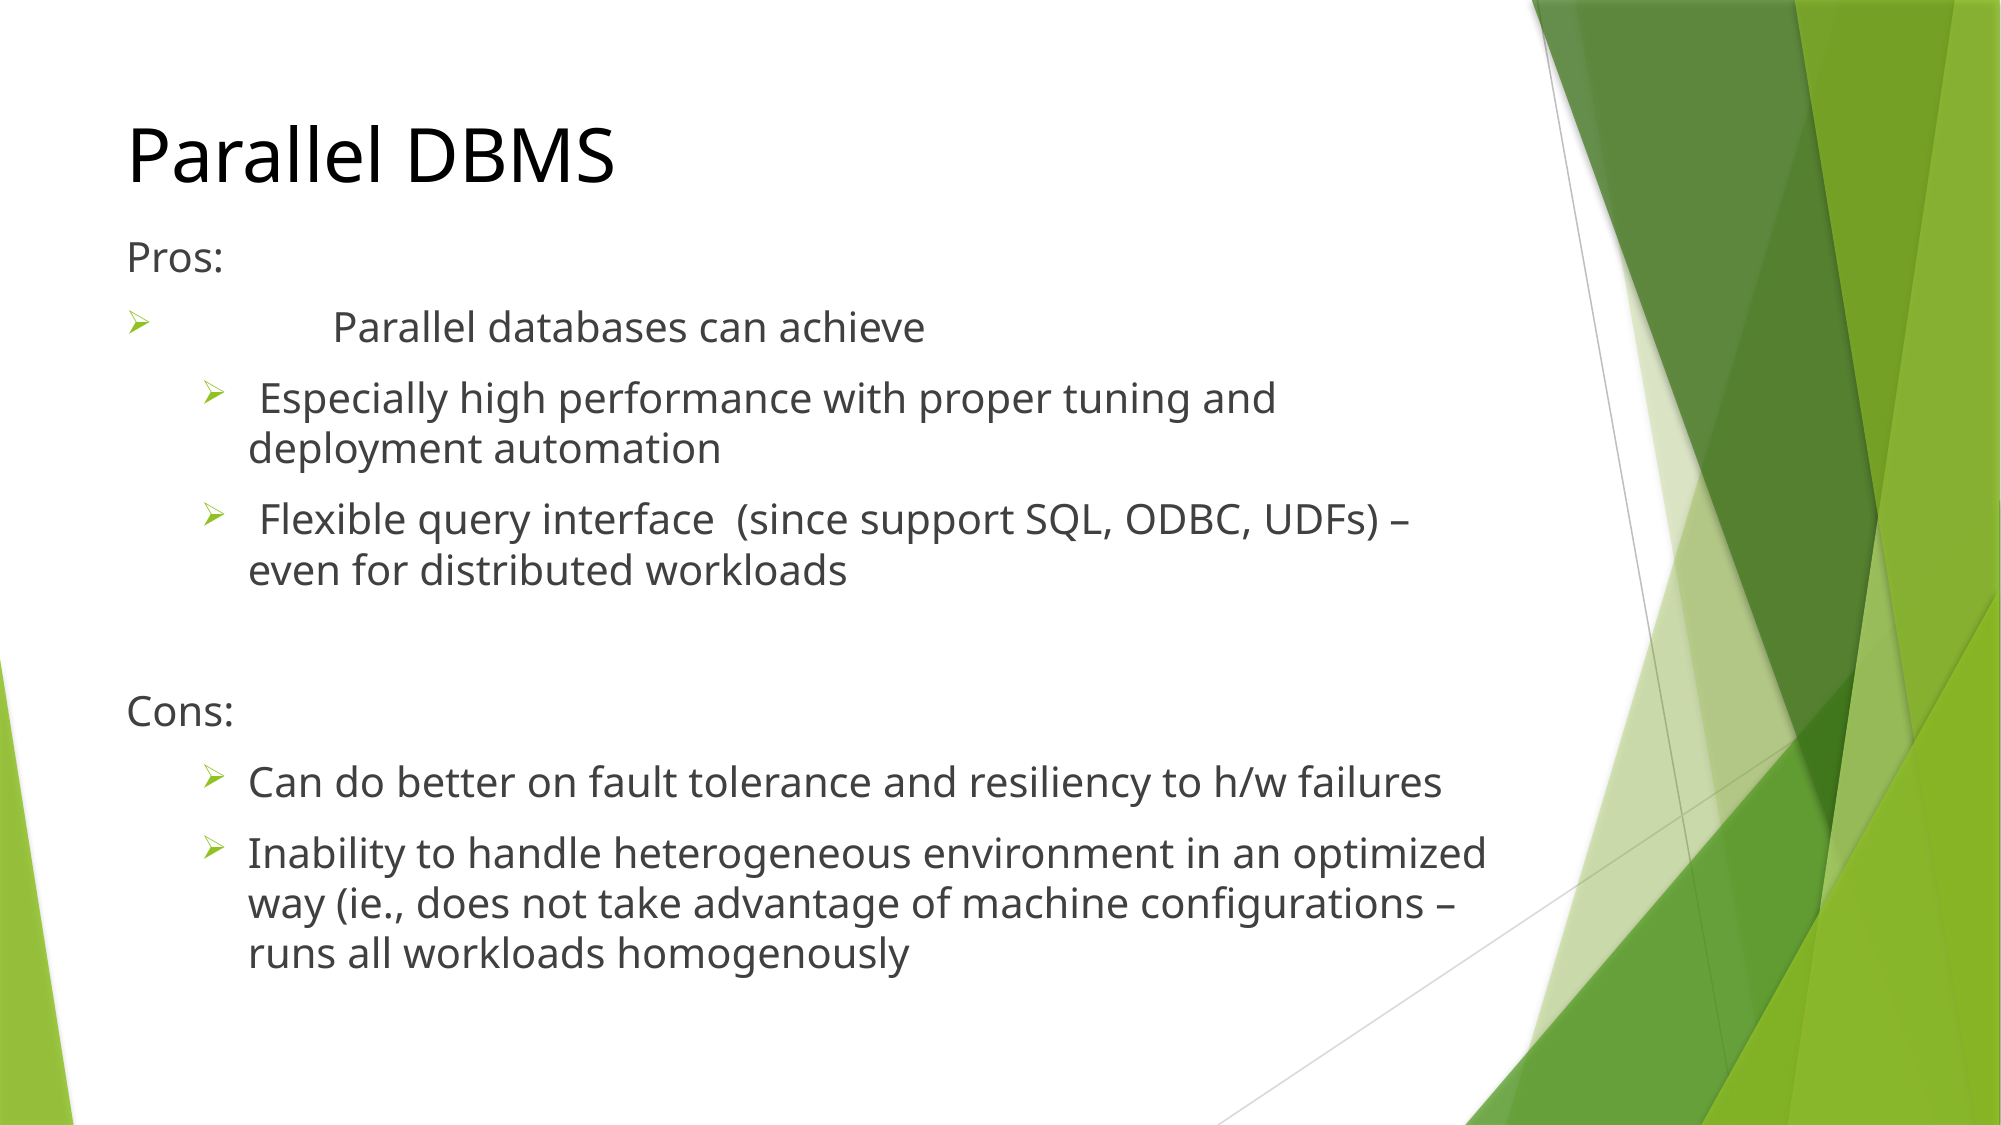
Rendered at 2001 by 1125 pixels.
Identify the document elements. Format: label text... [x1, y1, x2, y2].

list Pros: Parallel databases can achieve Especially high performance with proper tuning and deployment automation Flexible query interface (since support SQL, ODBC, UDFs) – even for distributed workloads Cons: Can do better on fault tolerance and resiliency to h/w failures Inability to handle heterogeneous environment in an optimized way (ie., does not take advantage of machine configurations – runs all workloads homogenously [111, 222, 1522, 992]
title Parallel DBMS [111, 99, 1522, 222]
